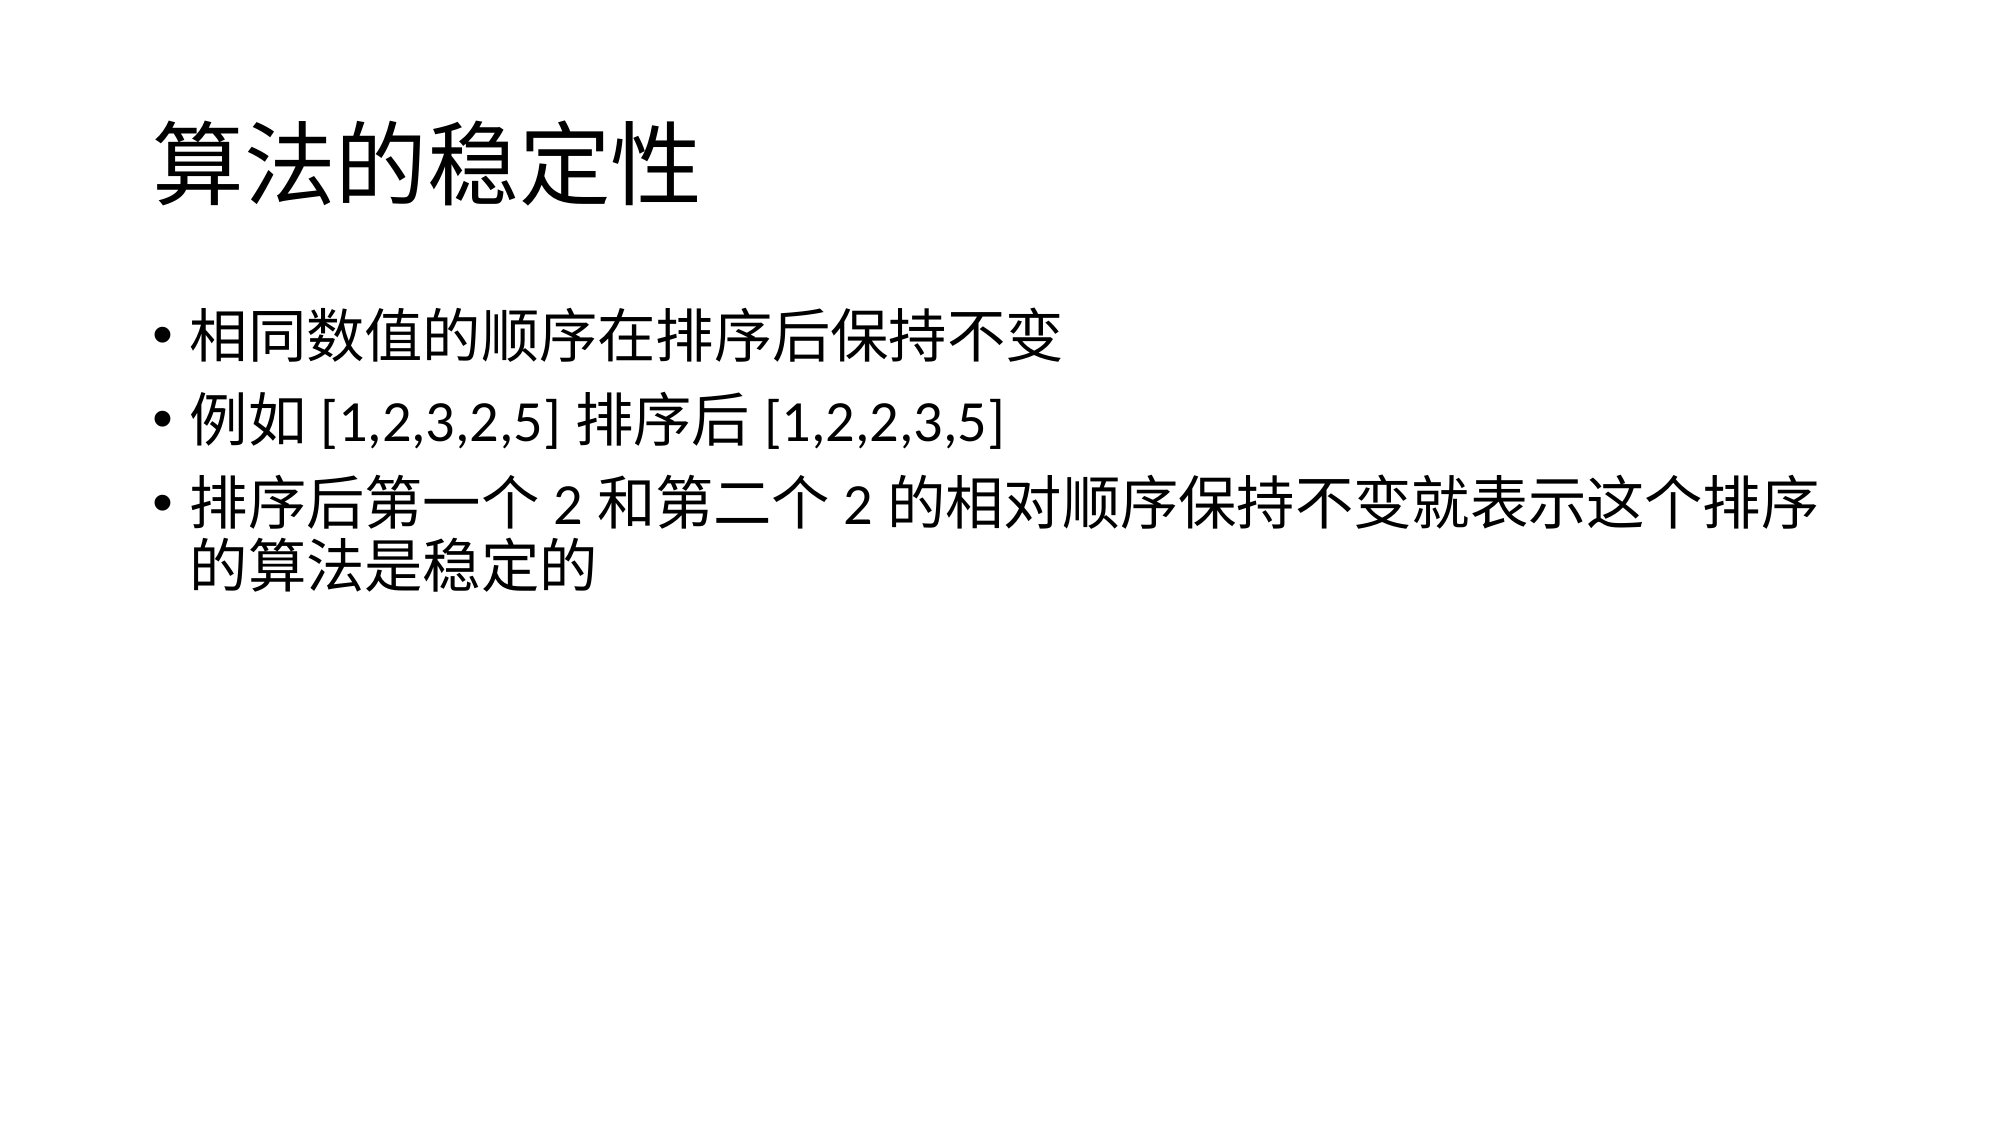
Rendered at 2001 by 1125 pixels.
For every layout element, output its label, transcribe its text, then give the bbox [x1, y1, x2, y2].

title 算法的稳定性 [137, 59, 1863, 278]
list 相同数值的顺序在排序后保持不变 例如[1,2,3,2,5]排序后[1,2,2,3,5] 排序后第一个2和第二个2的相对顺序保持不变就表示这个排序的算法是稳定的 [137, 299, 1863, 1014]
